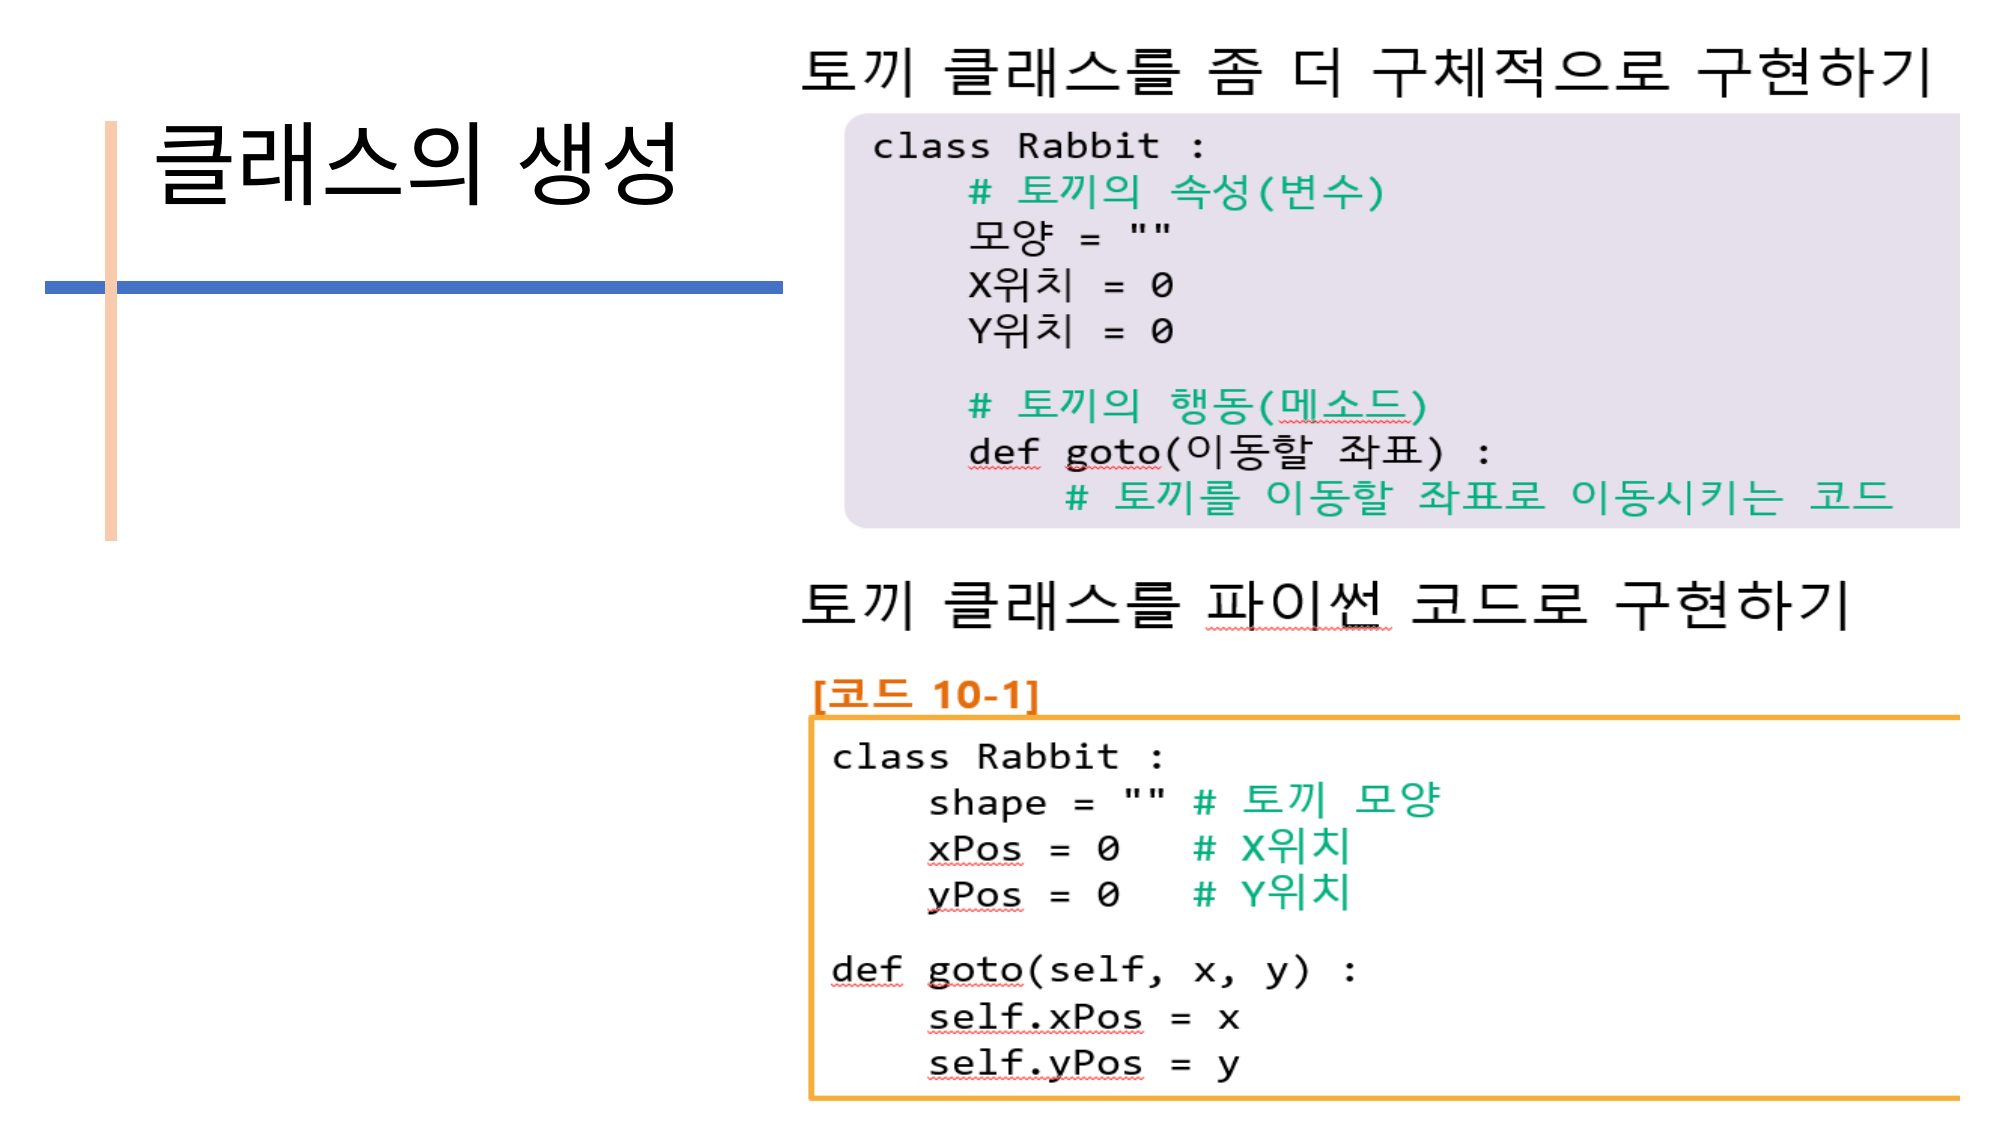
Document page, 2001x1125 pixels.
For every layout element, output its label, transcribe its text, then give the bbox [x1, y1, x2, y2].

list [783, 36, 1960, 1109]
title 클래스의 생성 [137, 59, 783, 278]
